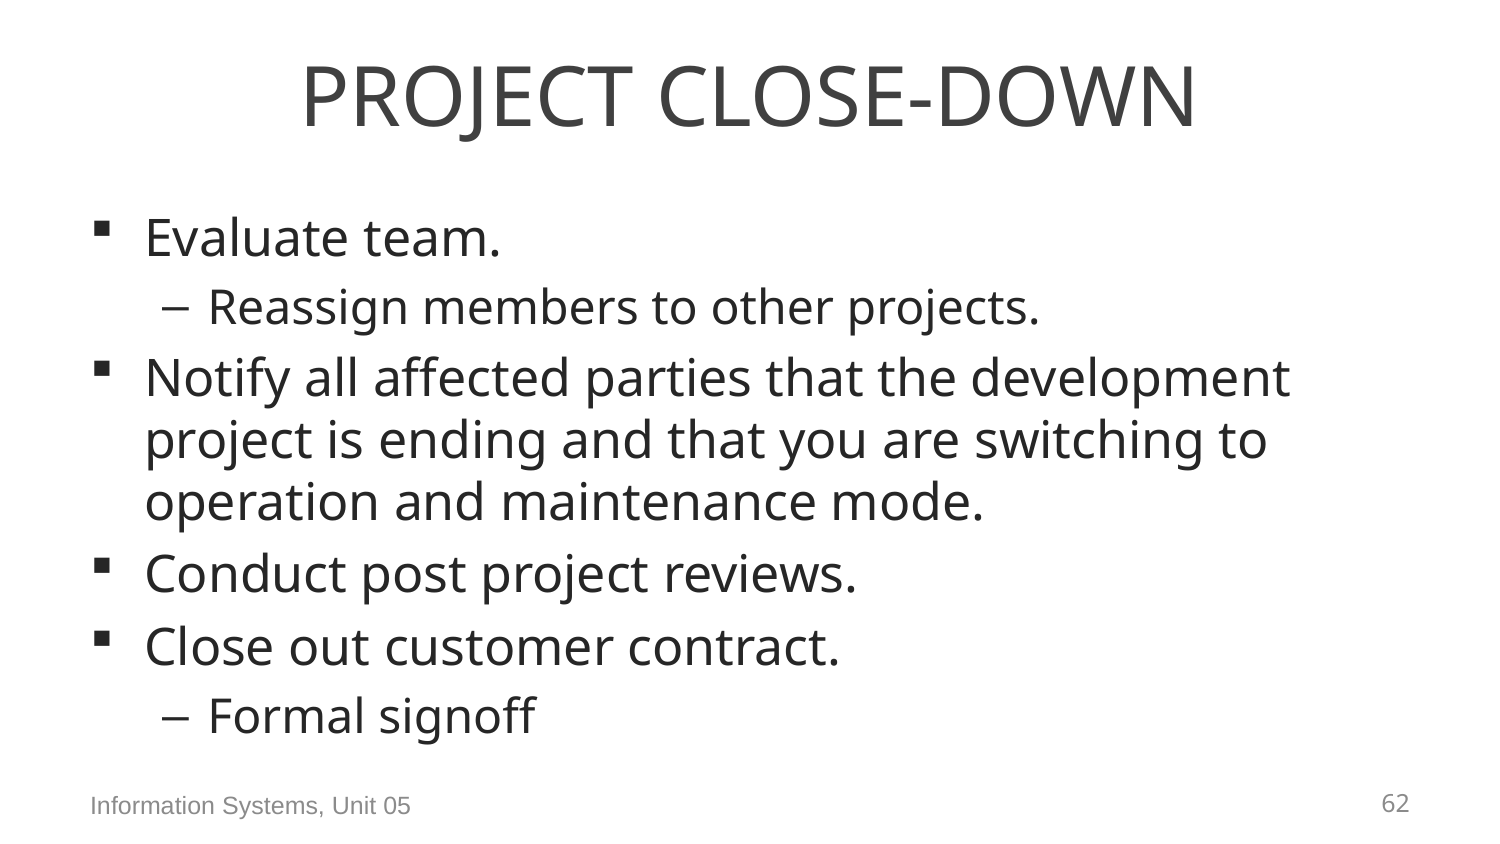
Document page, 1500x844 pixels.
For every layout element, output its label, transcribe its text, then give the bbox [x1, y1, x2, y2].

title Project Close-Down [75, 23, 1425, 164]
list Evaluate team. Reassign members to other projects. Notify all affected parties that the development project is ending and that you are switching to operation and maintenance mode. Conduct post project reviews. Close out customer contract. Formal signoff [75, 196, 1425, 754]
slide_number Information Systems, Unit 05 [75, 782, 513, 827]
slide_number 61 [1074, 782, 1425, 827]
